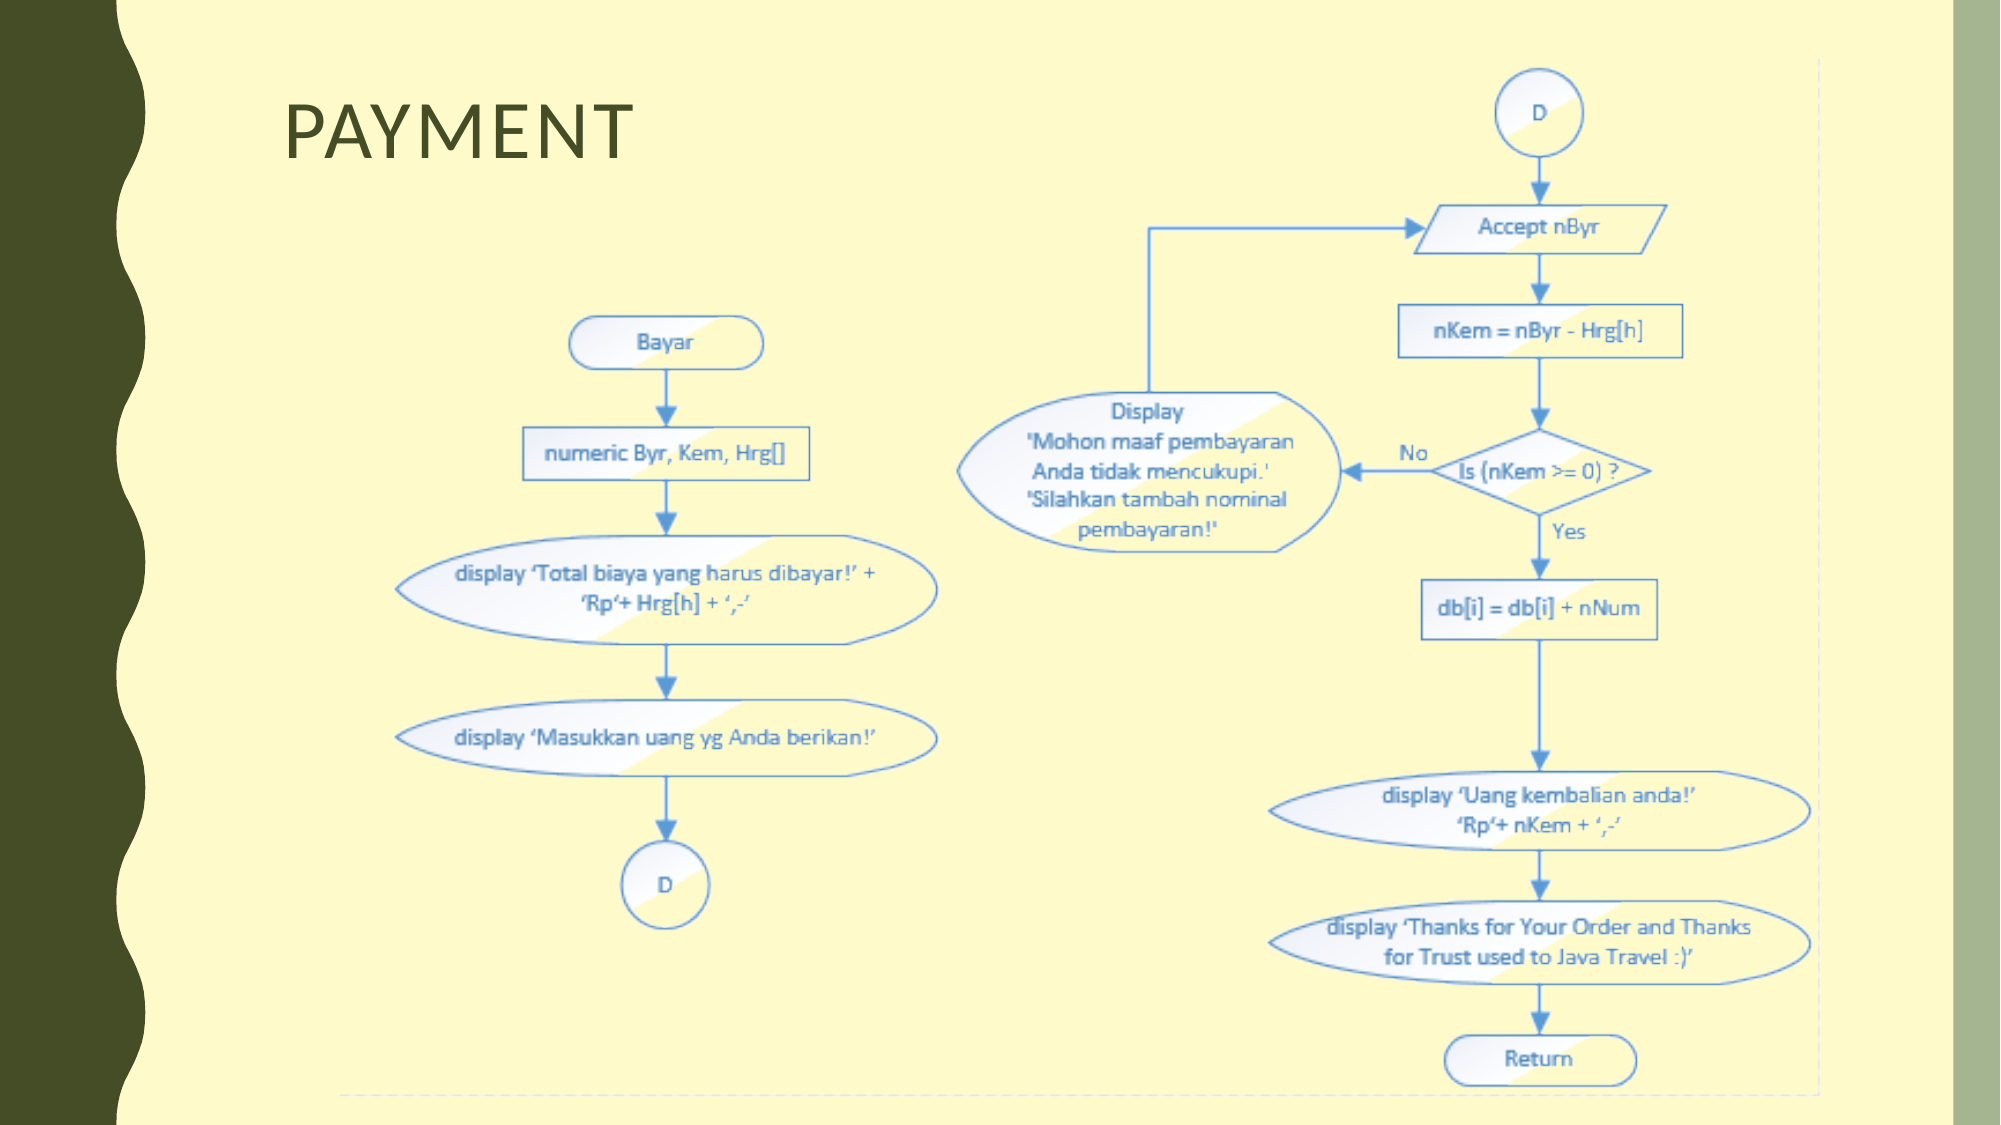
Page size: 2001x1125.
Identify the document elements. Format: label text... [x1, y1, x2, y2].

picture [340, 59, 1823, 1104]
title Payment [268, 59, 340, 269]
